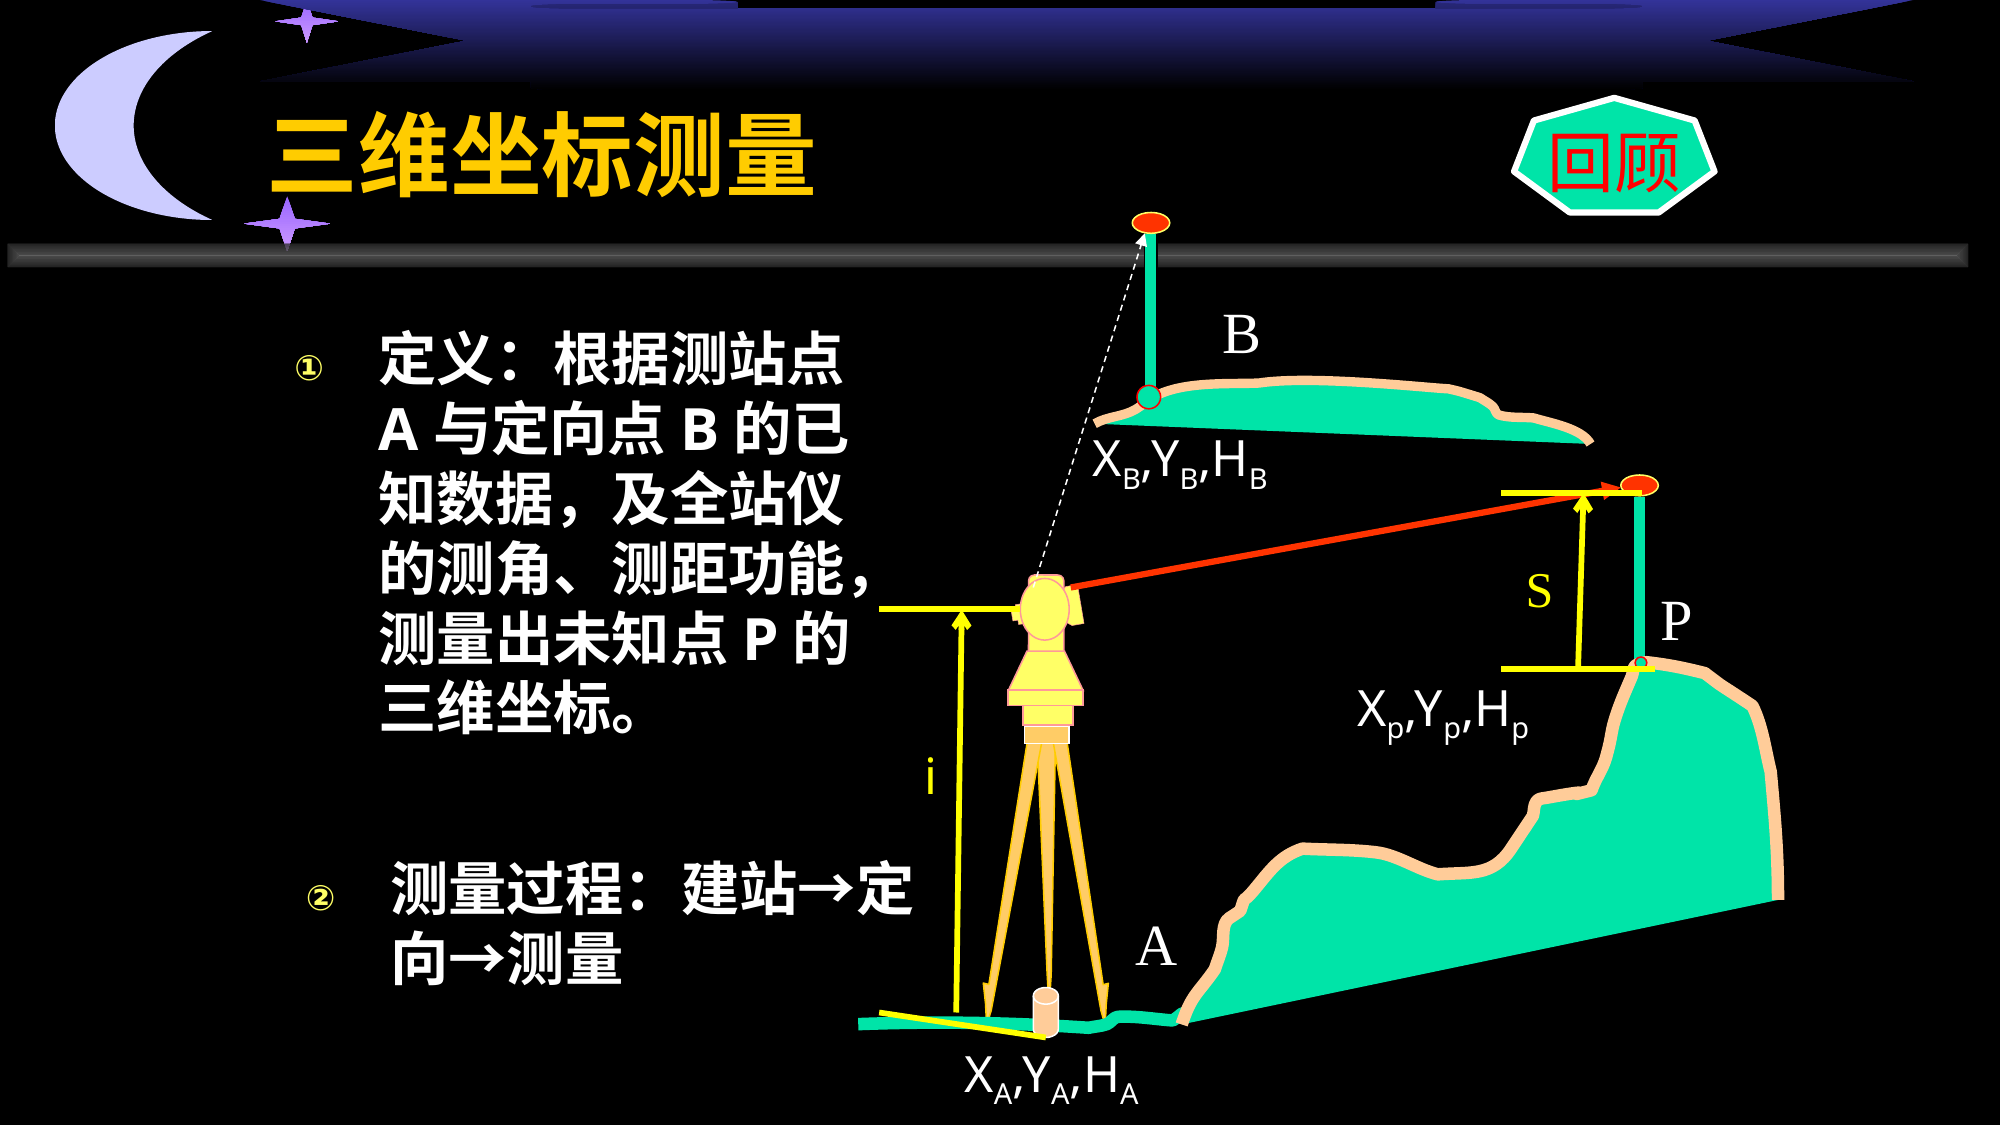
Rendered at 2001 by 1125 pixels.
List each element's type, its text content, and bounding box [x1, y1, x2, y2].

text_box A [1121, 900, 1193, 985]
text_box Xp,Yp,Hp [1342, 668, 1615, 752]
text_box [1620, 474, 1659, 495]
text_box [1500, 492, 1656, 670]
text_box B [1207, 287, 1276, 373]
list 定义：根据测站点A与定向点B的已知数据，及全站仪的测角、测距功能，测量出未知点P的三维坐标。 [279, 314, 906, 844]
text_box 回顾 [1511, 94, 1718, 216]
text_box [983, 574, 1109, 1026]
text_box [1114, 1013, 1185, 1021]
text_box [1606, 483, 1615, 490]
text_box [1181, 664, 1779, 1025]
title 三维坐标测量 [251, 18, 1957, 216]
text_box XA,YA,HA [950, 1034, 1222, 1118]
text_box [1105, 380, 1591, 444]
text_box P [1664, 575, 1709, 660]
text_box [878, 609, 1034, 1013]
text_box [1131, 212, 1170, 401]
text_box 测量过程：建站→定向→测量 [291, 844, 873, 1000]
text_box XB,YB,HB [1078, 419, 1350, 503]
